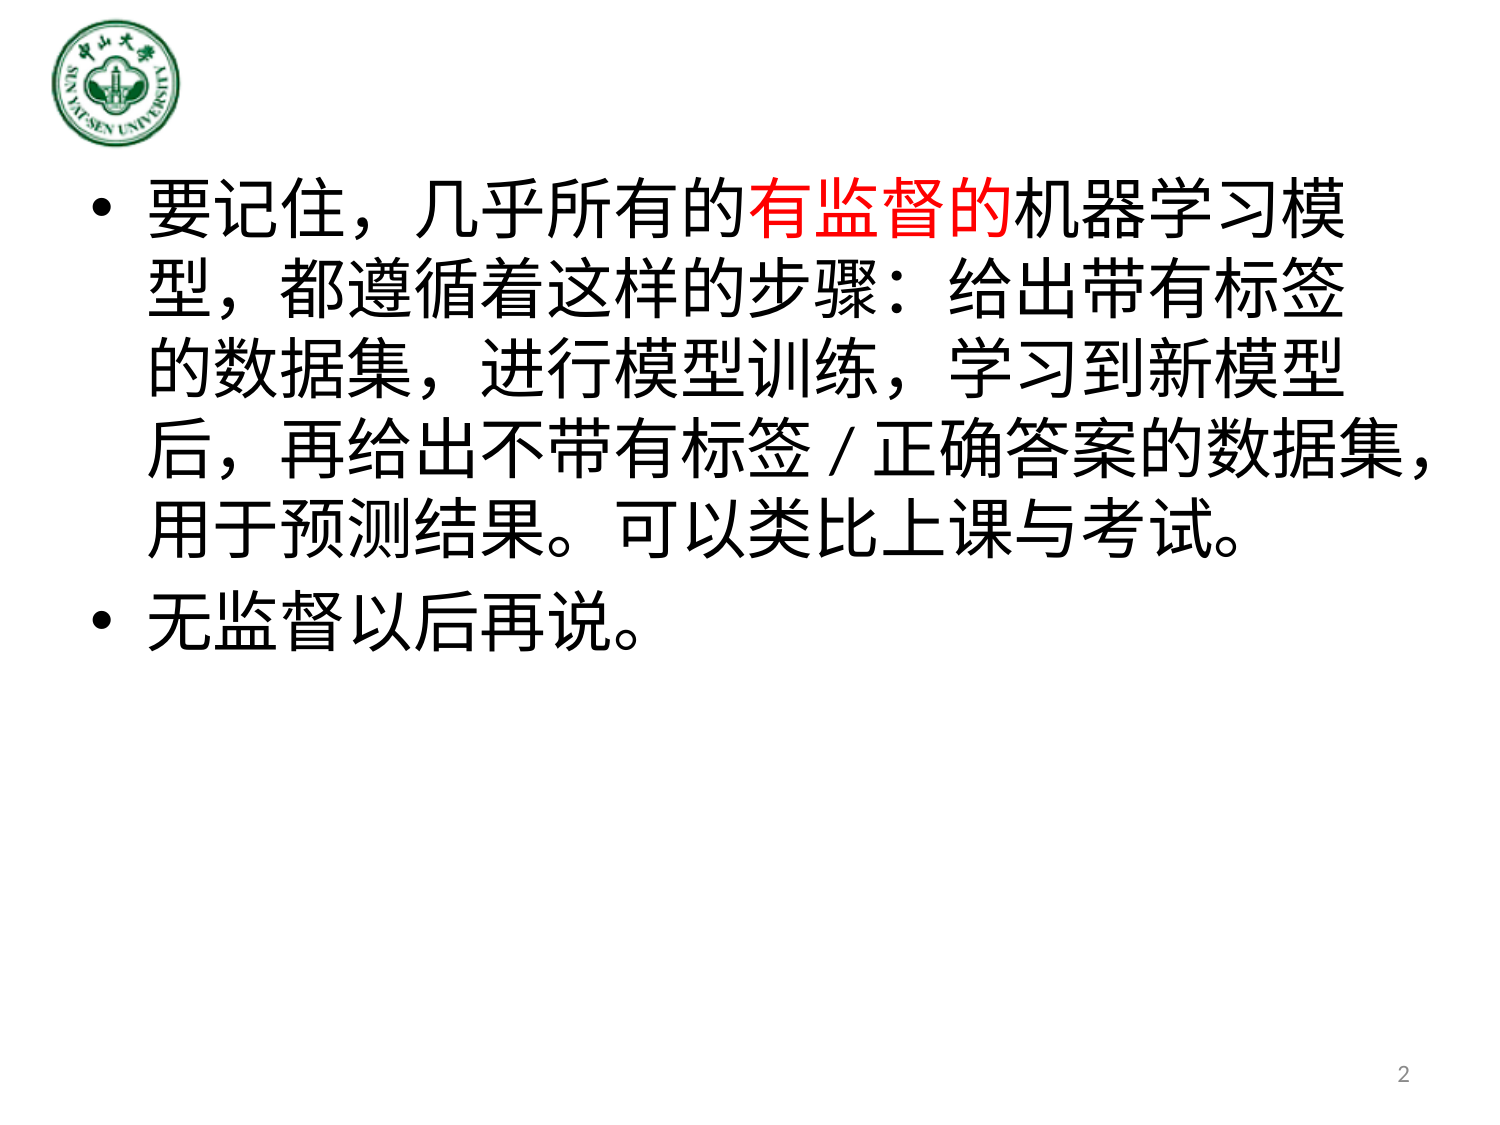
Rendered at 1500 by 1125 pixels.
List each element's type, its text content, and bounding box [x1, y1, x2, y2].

slide_number 2 [1074, 1042, 1425, 1103]
list 要记住，几乎所有的有监督的机器学习模型，都遵循着这样的步骤：给出带有标签的数据集，进行模型训练，学习到新模型后，再给出不带有标签/正确答案的数据集，用于预测结果。可以类比上课与考试。 无监督以后再说。 [75, 159, 1425, 1005]
picture [33, 7, 208, 167]
